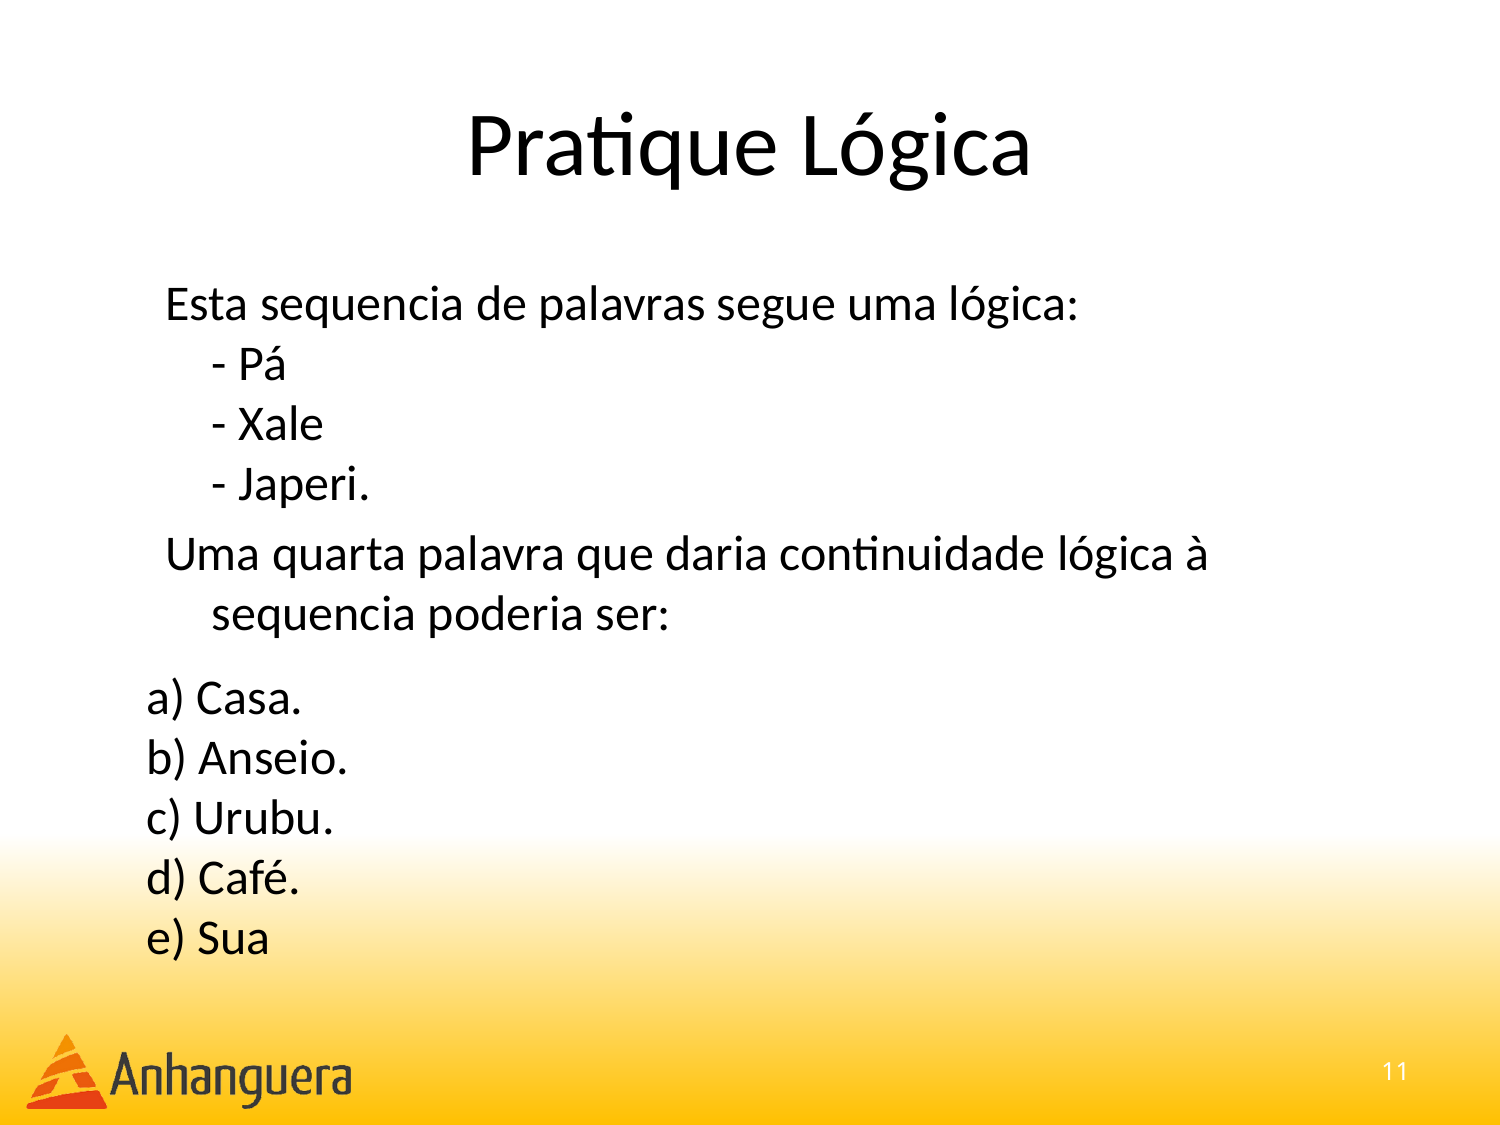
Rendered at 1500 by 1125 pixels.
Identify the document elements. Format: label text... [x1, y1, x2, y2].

picture [2, 1034, 374, 1110]
list Esta sequencia de palavras segue uma lógica: - Pá - Xale - Japeri. Uma quarta palavra que daria continuidade lógica à sequencia poderia ser: a) Casa. b) Anseio. c) Urubu. d) Café. e) Sua [75, 262, 1425, 1005]
slide_number 11 [1074, 1042, 1425, 1103]
title Pratique Lógica [75, 45, 1425, 233]
